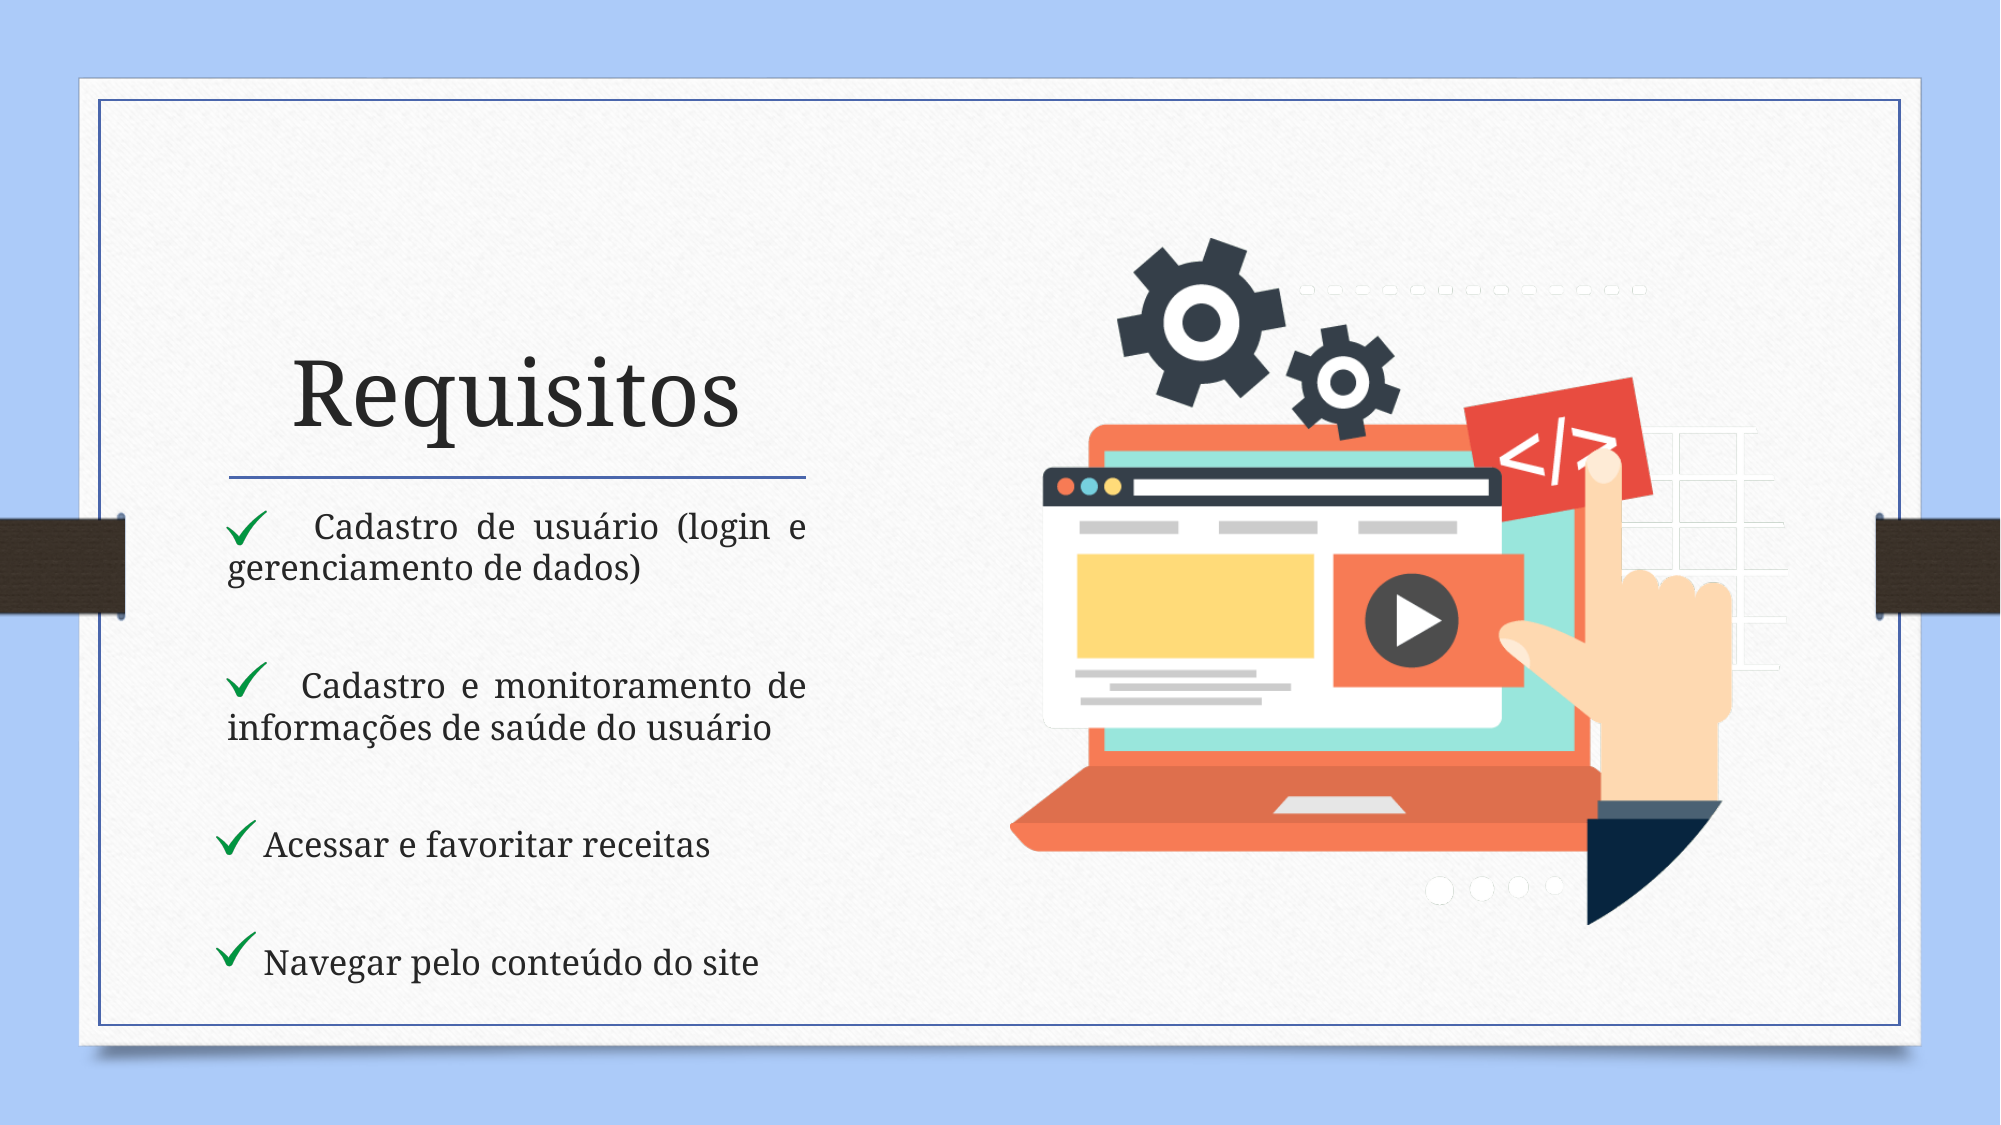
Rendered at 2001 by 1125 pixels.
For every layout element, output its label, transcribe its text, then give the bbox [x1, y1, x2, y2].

title Requisitos [212, 227, 823, 453]
list Cadastro de usuário (login e gerenciamento de dados) Cadastro e monitoramento de informações de saúde do usuário Acessar e favoritar receitas Navegar pelo conteúdo do site [212, 497, 823, 997]
picture [0, 0, 2001, 1125]
